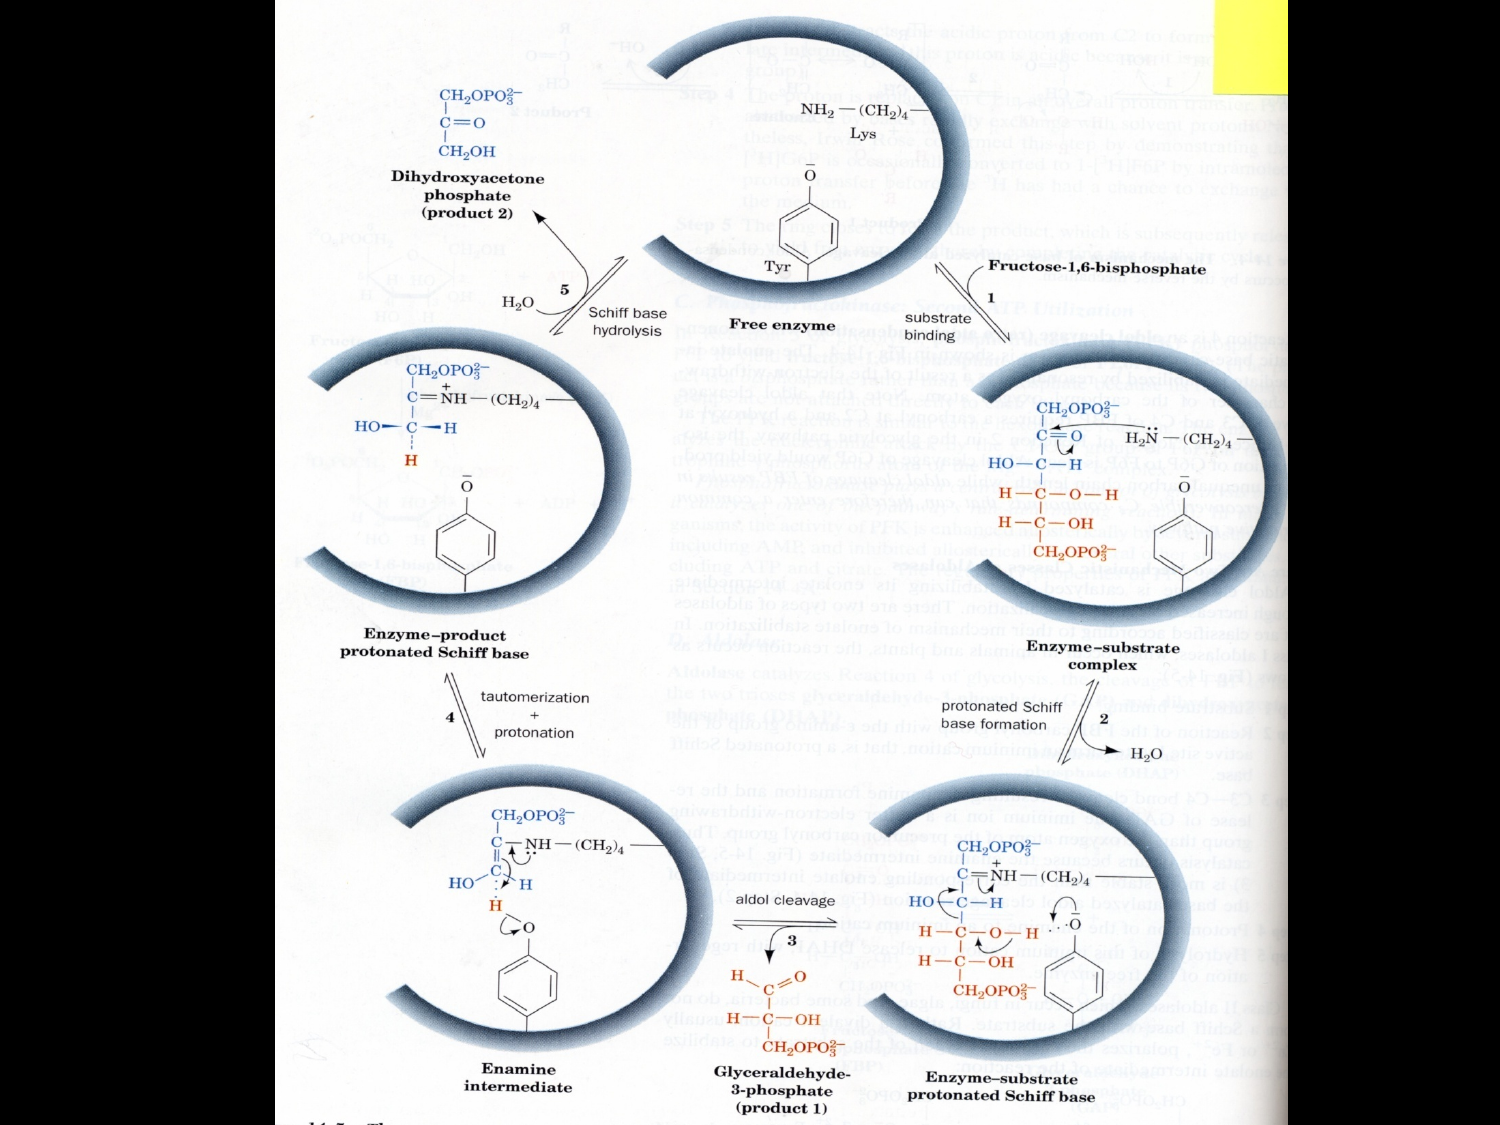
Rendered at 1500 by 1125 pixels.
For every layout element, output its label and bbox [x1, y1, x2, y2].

list [274, 0, 1288, 1125]
